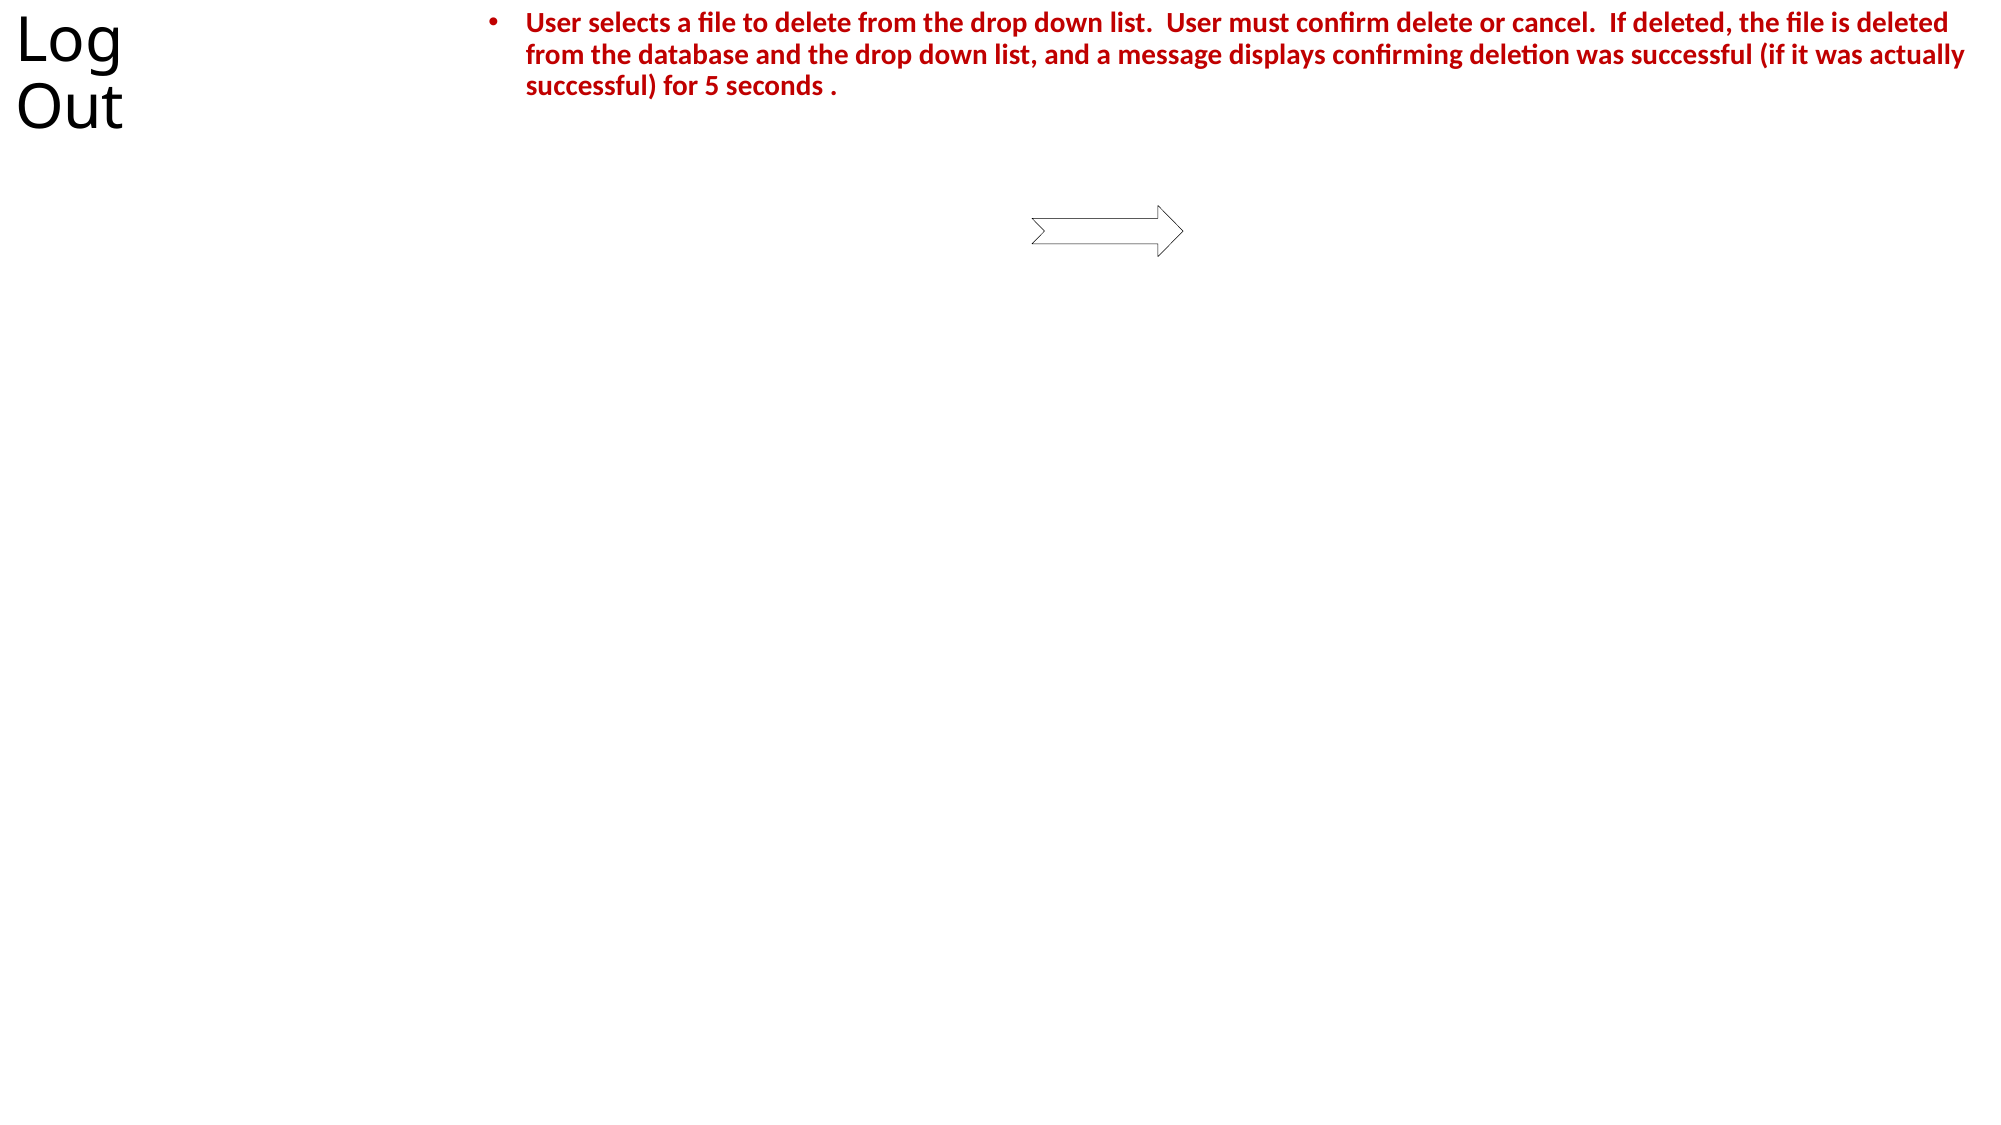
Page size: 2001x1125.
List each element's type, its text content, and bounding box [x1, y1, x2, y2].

picture [1028, 202, 1185, 259]
title Log Out [0, 0, 203, 150]
text_box User selects a file to delete from the drop down list. User must confirm delete or cancel. If deleted, the file is deleted from the database and the drop down list, and a message displays confirming deletion was successful (if it was actually successful) for 5 seconds . [473, 0, 2000, 136]
